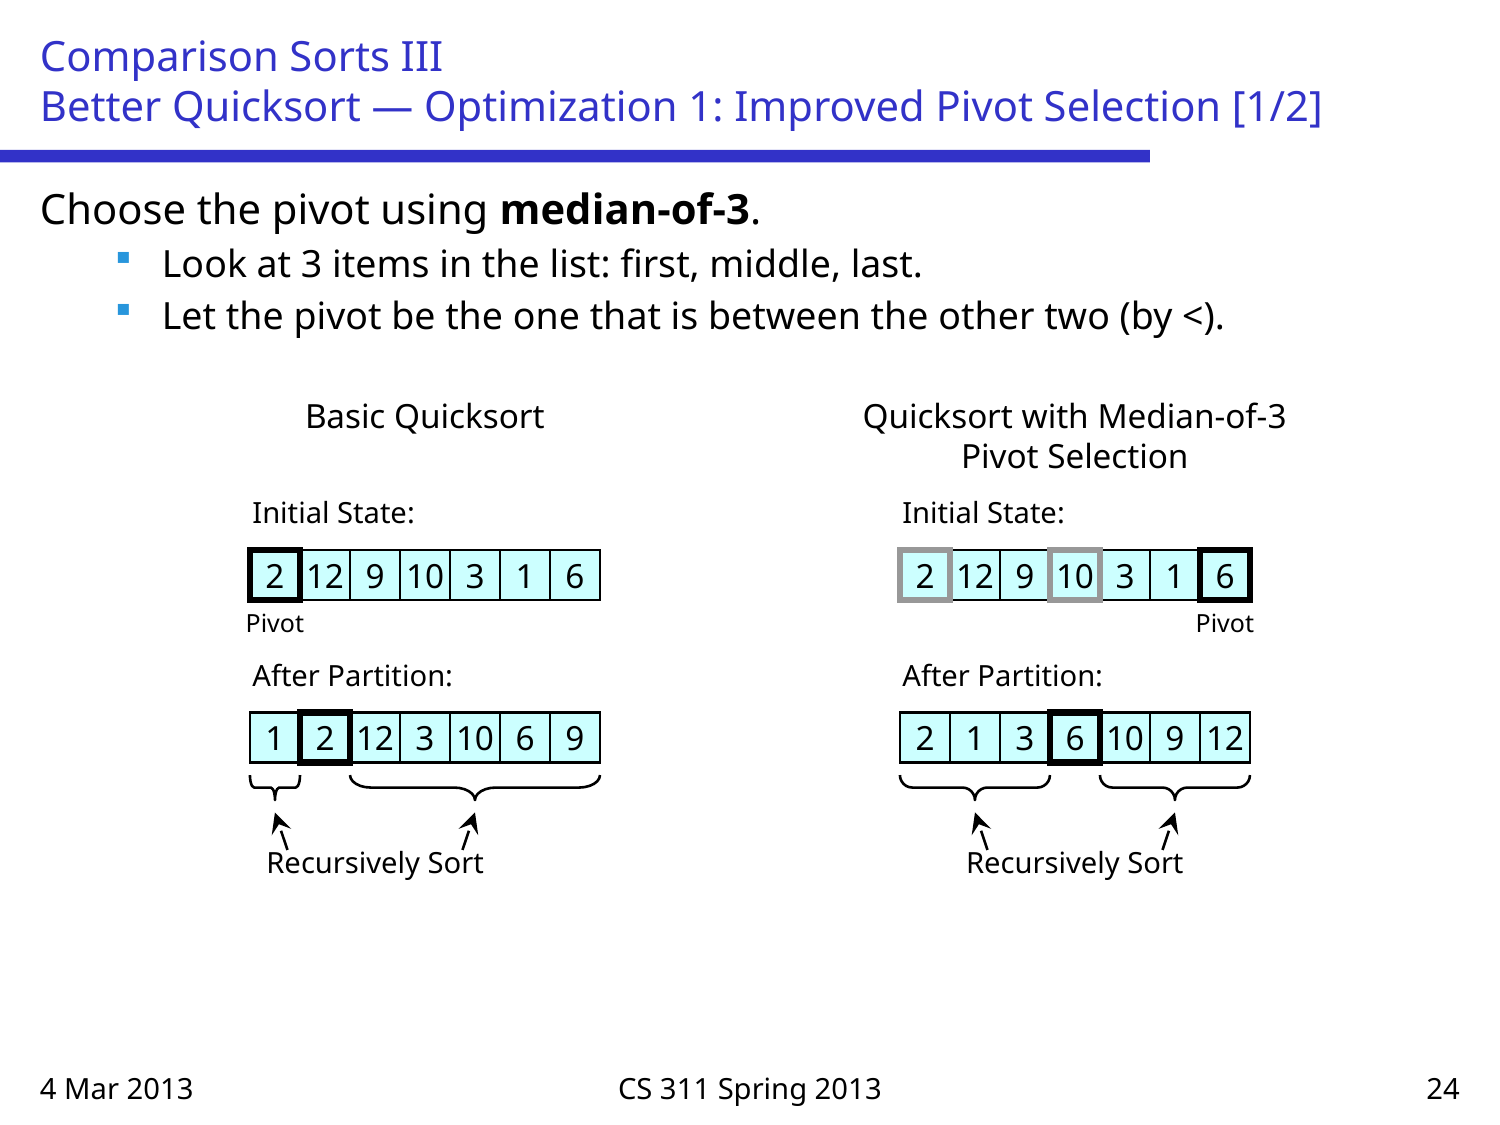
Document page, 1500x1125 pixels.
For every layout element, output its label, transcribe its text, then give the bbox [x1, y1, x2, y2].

footer CS 311 Spring 2013 [387, 1062, 1113, 1113]
text_box 10 [1100, 712, 1149, 763]
text_box 6 [1200, 549, 1250, 600]
text_box 3 [450, 549, 500, 600]
text_box 1 [500, 549, 549, 600]
text_box [350, 775, 601, 801]
text_box 2 [900, 712, 950, 763]
text_box Recursively Sort [200, 837, 550, 888]
text_box 12 [300, 549, 350, 600]
text_box 10 [399, 549, 450, 600]
text_box 6 [500, 712, 549, 763]
text_box After Partition: [887, 649, 1238, 700]
text_box 3 [999, 712, 1050, 763]
text_box Pivot [212, 600, 338, 645]
text_box [1099, 775, 1250, 801]
slide_number 24 [1125, 1062, 1475, 1113]
text_box After Partition: [237, 649, 588, 700]
text_box [899, 775, 1050, 801]
text_box 1 [950, 712, 999, 763]
text_box Basic Quicksort [199, 387, 650, 443]
text_box 9 [549, 712, 600, 763]
text_box 2 [249, 549, 300, 600]
text_box 6 [1050, 712, 1100, 763]
text_box 12 [1200, 712, 1250, 763]
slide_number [24, 1062, 375, 1113]
text_box 10 [450, 712, 500, 763]
text_box Pivot [1162, 600, 1288, 645]
text_box [971, 812, 992, 836]
text_box Initial State: [237, 487, 588, 538]
text_box Quicksort with Median-of-3 Pivot Selection [825, 387, 1325, 483]
text_box [458, 812, 479, 836]
text_box 12 [350, 712, 399, 763]
text_box Initial State: [887, 487, 1238, 538]
text_box 1 [1149, 549, 1200, 600]
title Comparison Sorts III Better Quicksort — Optimization 1: Improved Pivot Selection [1/2] [24, 24, 1475, 138]
text_box [249, 775, 301, 801]
text_box 2 [900, 549, 950, 600]
text_box 2 [300, 712, 350, 763]
text_box [271, 812, 292, 836]
text_box 9 [999, 549, 1050, 600]
text_box 9 [1149, 712, 1200, 763]
text_box 9 [350, 549, 399, 600]
text_box [1158, 812, 1179, 836]
text_box 1 [249, 712, 300, 763]
text_box 3 [1100, 549, 1149, 600]
text_box 6 [549, 549, 600, 600]
text_box 10 [1050, 549, 1100, 600]
list Choose the pivot using median-of-3. Look at 3 items in the list: first, middle, last. Let the pivot be the one that is between the other two (by <). This gives acceptable performance on most nearly sorted data. But it is still O(n2). [24, 174, 1475, 1050]
text_box 12 [950, 549, 999, 600]
text_box Recursively Sort [900, 837, 1250, 888]
text_box 3 [399, 712, 450, 763]
